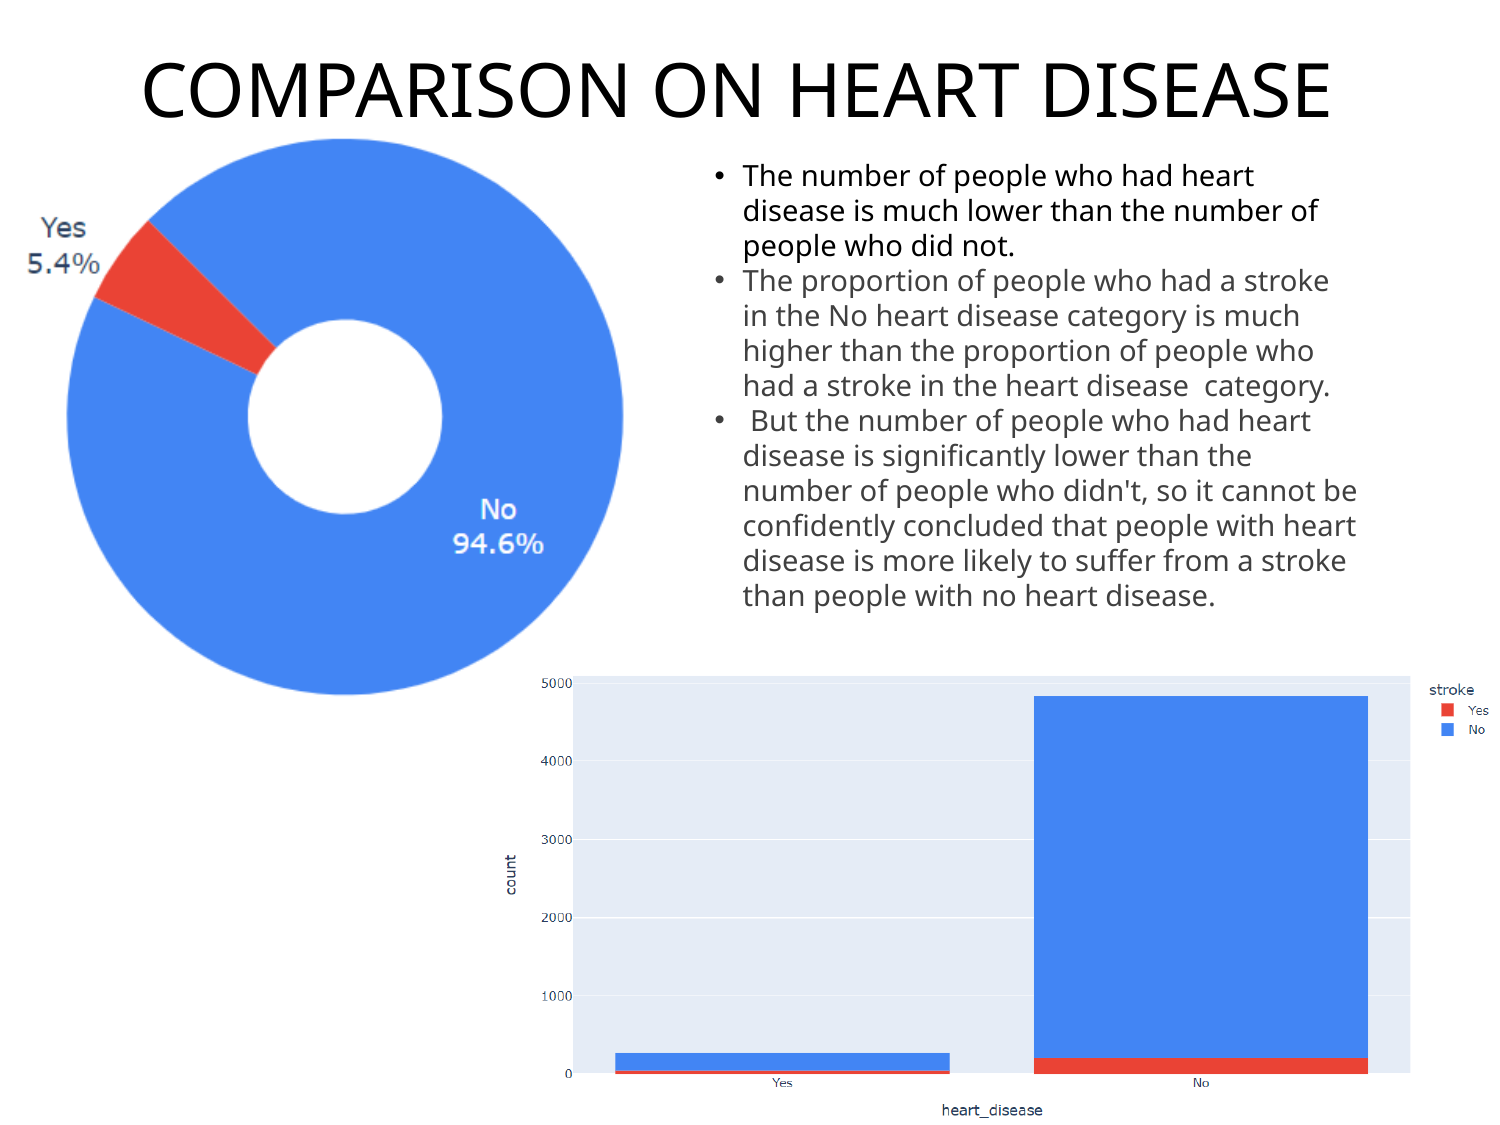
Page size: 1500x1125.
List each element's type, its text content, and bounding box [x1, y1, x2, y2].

title COMPARISON ON HEART DISEASE [50, 24, 1425, 150]
text_box The number of people who had heart disease is much lower than the number of people who did not. The proportion of people who had a stroke in the No heart disease category is much higher than the proportion of people who had a stroke in the heart disease category. But the number of people who had heart disease is significantly lower than the number of people who didn't, so it cannot be confidently concluded that people with heart disease is more likely to suffer from a stroke than people with no heart disease. [699, 149, 1375, 620]
picture [12, 137, 1491, 1125]
